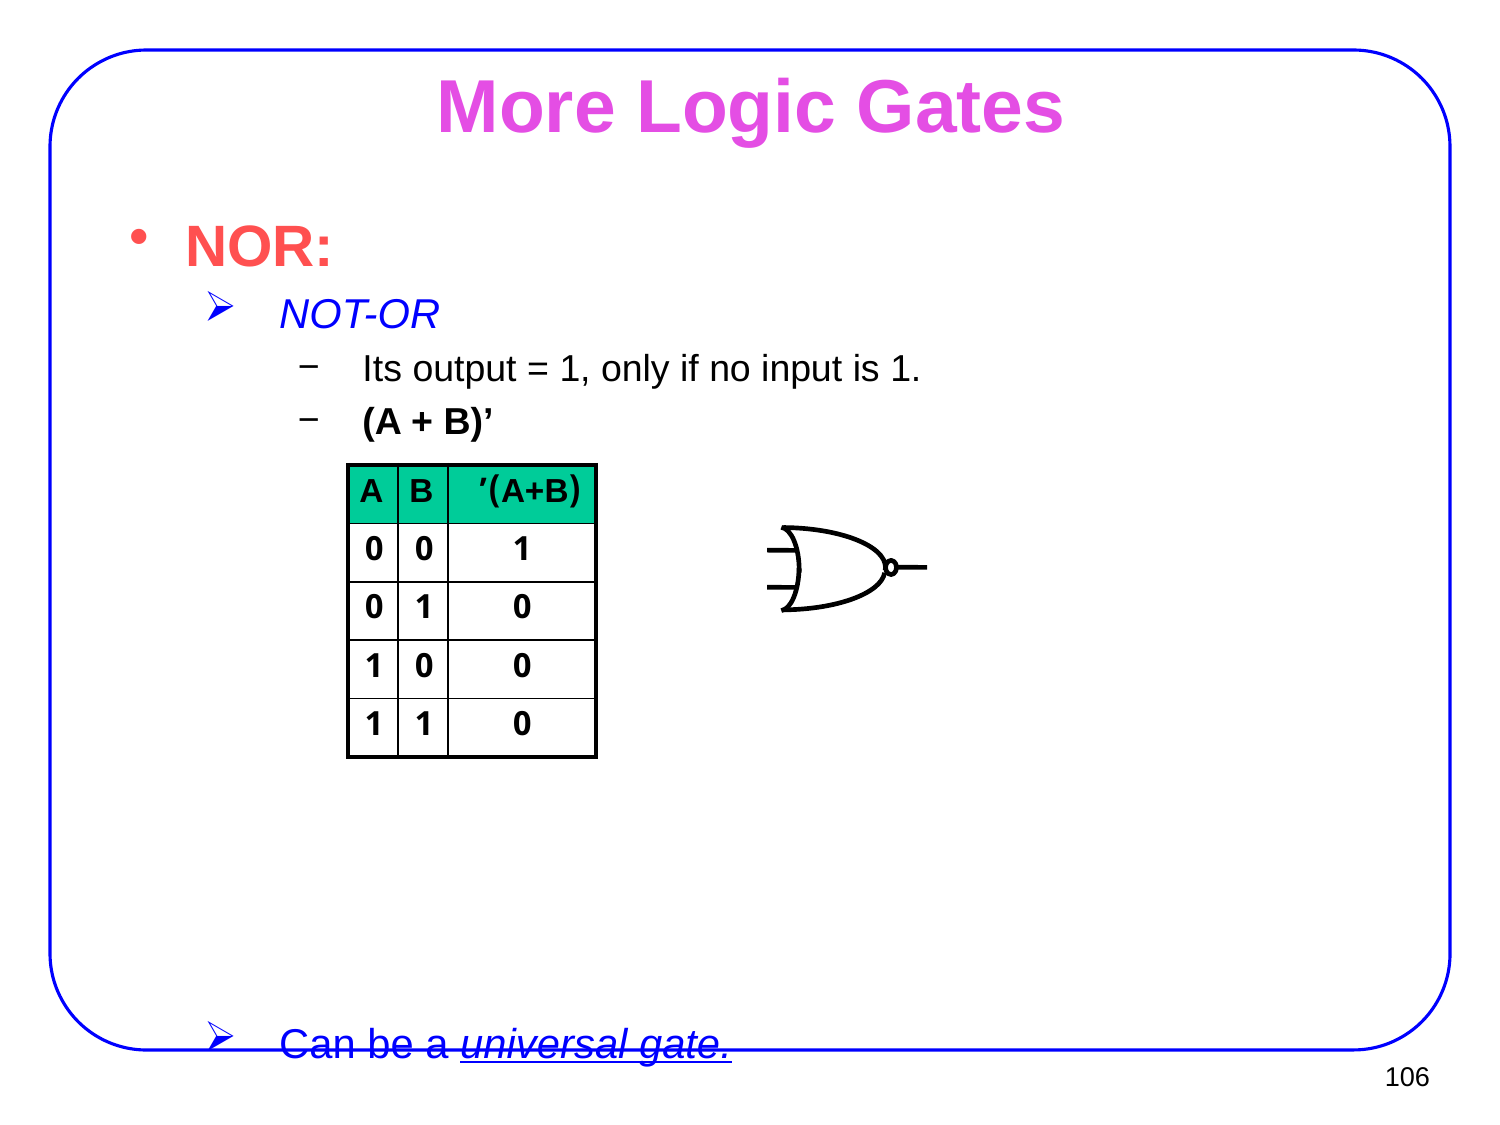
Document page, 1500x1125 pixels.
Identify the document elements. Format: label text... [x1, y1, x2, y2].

title More Logic Gates [113, 66, 1389, 140]
table_cell 0 [449, 641, 594, 698]
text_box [766, 527, 928, 611]
table_cell 0 [350, 583, 397, 639]
table_cell 0 [449, 699, 594, 755]
table_cell 1 [399, 583, 447, 639]
table_cell 0 [350, 524, 397, 581]
table_cell 1 [449, 524, 594, 581]
table_header A [350, 467, 397, 523]
slide_number 106 [1351, 1047, 1444, 1104]
table_header (A+B)’ [449, 467, 594, 523]
table_cell 1 [399, 699, 447, 755]
table_cell 1 [350, 641, 397, 698]
table_cell 0 [449, 583, 594, 639]
table_cell 0 [399, 641, 447, 698]
table_cell 1 [350, 699, 397, 755]
list NOR: NOT-OR Its output = 1, only if no input is 1. (A + B)’ Can be a universal gate. [112, 200, 1388, 963]
table_header B [399, 467, 447, 523]
table_cell 0 [399, 524, 447, 581]
